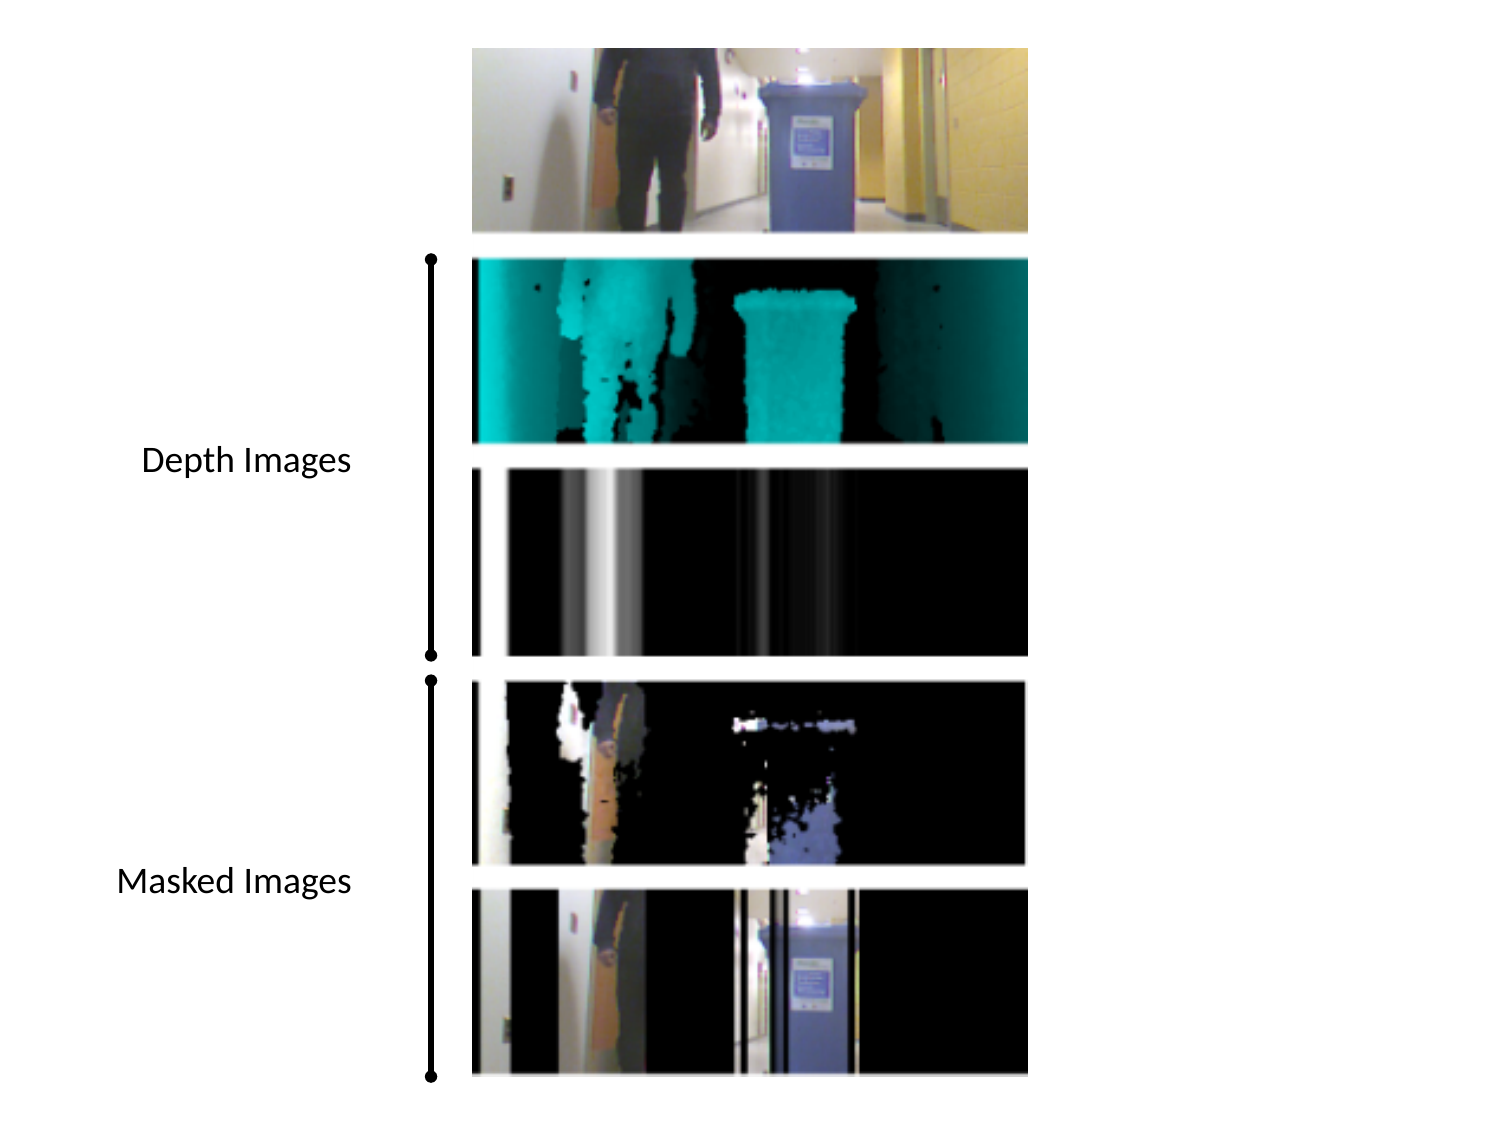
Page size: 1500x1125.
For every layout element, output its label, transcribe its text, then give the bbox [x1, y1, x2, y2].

picture [472, 48, 1028, 1077]
text_box Masked Images [101, 848, 367, 908]
text_box Depth Images [126, 427, 367, 487]
